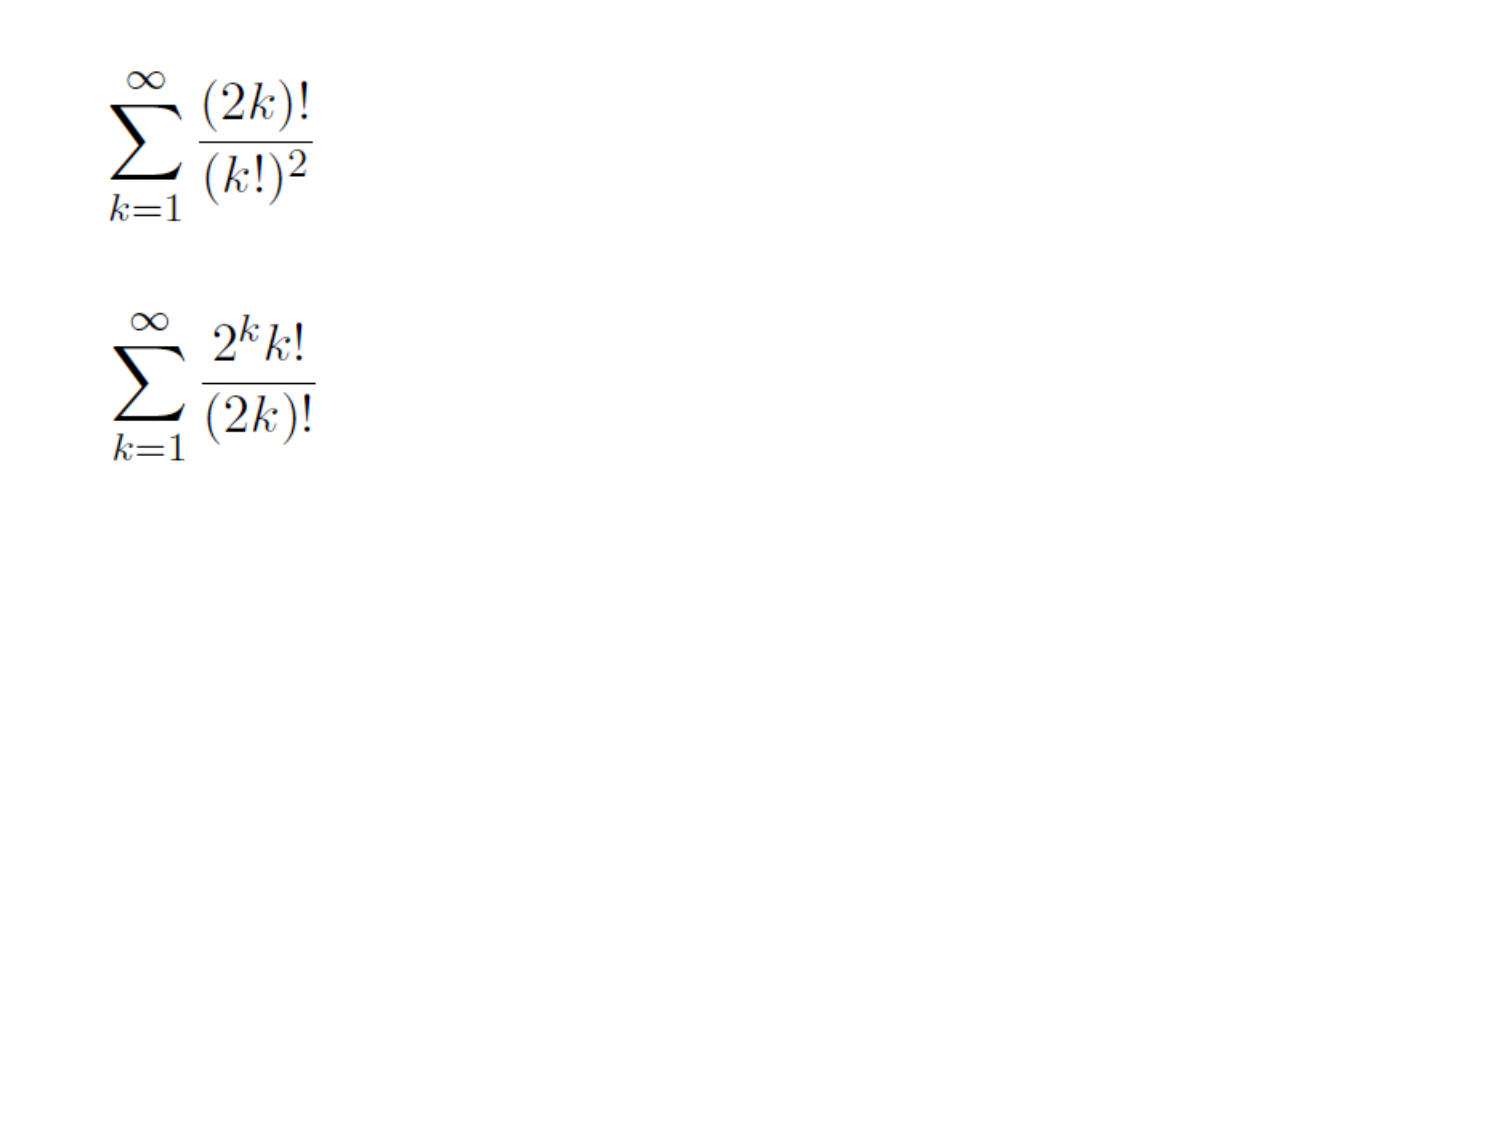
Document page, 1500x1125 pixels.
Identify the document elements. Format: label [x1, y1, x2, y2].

picture [103, 299, 323, 474]
picture [103, 59, 316, 225]
